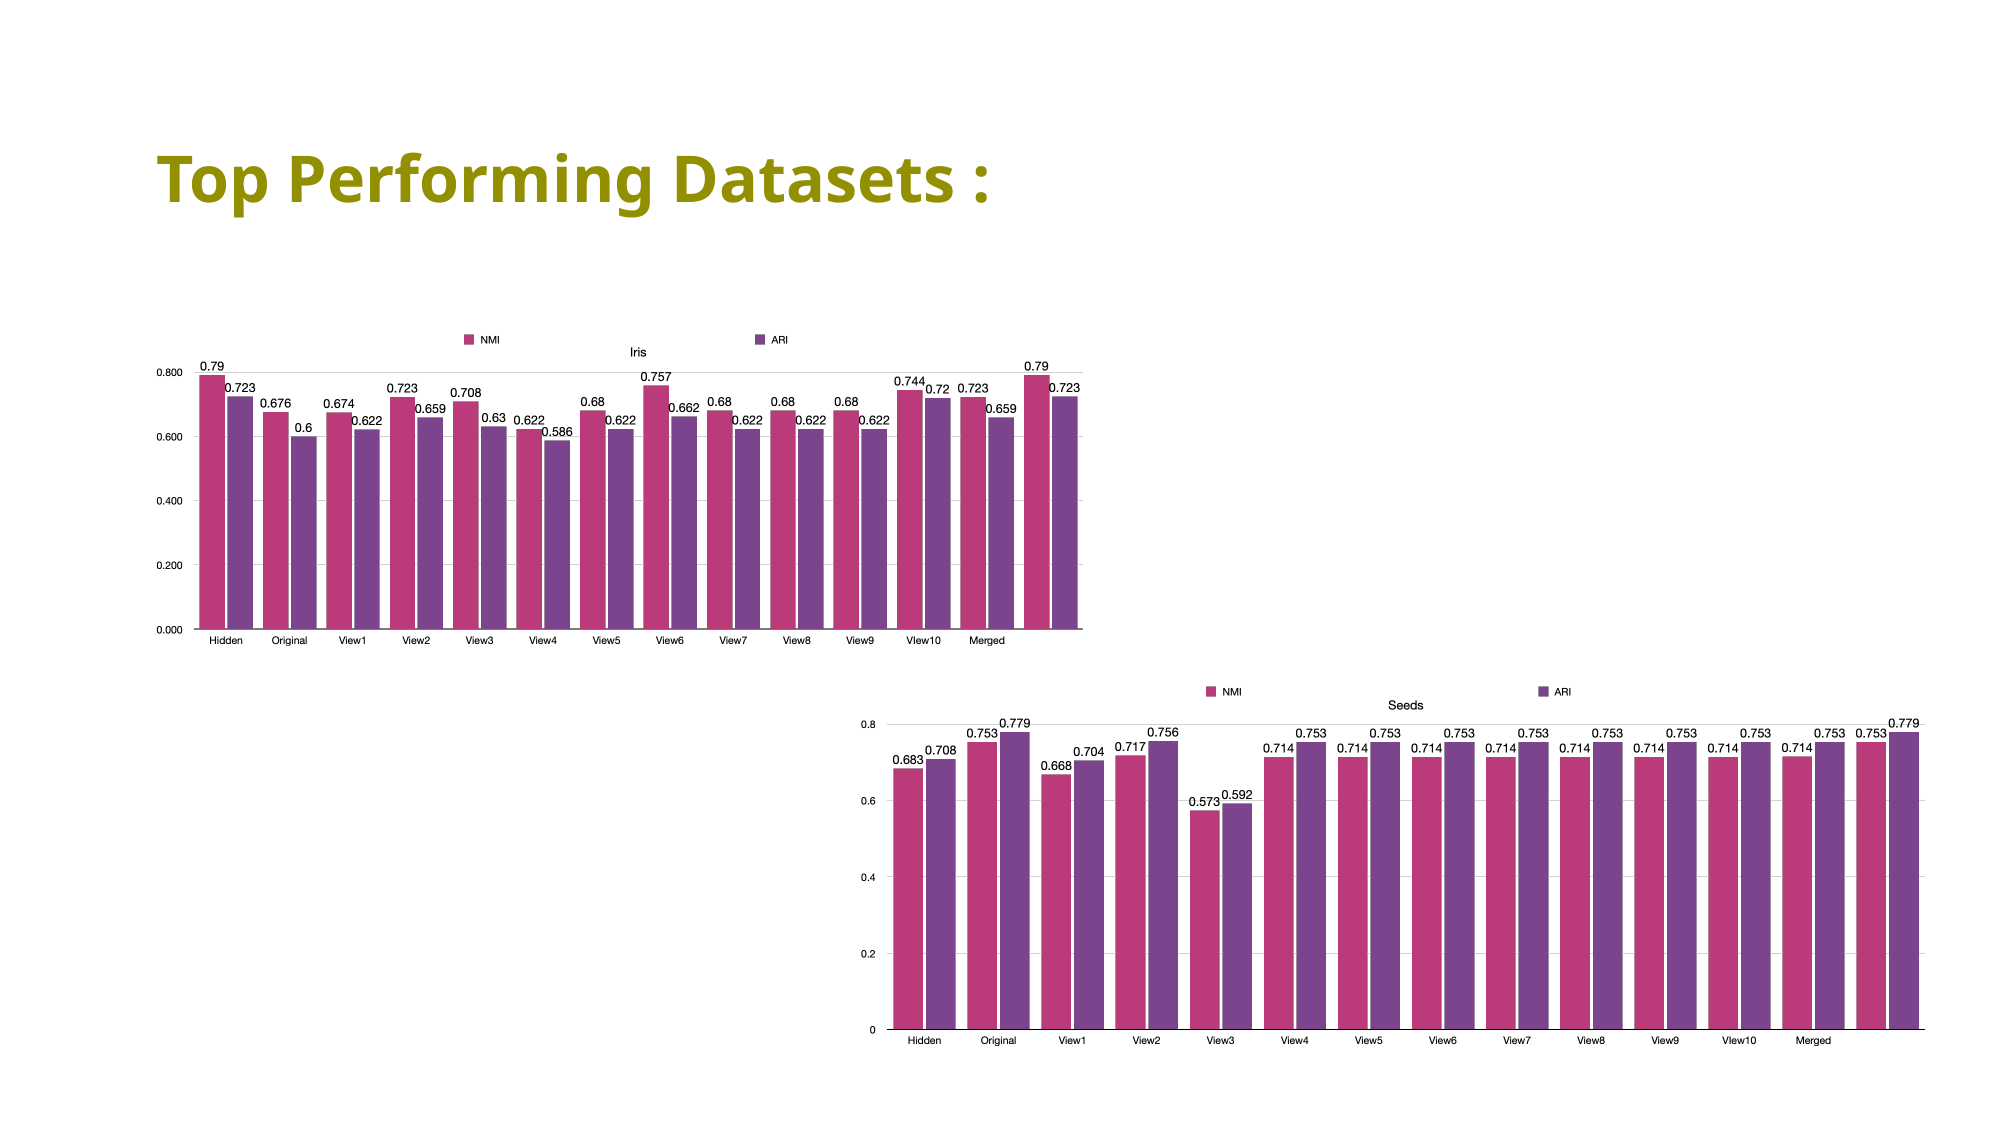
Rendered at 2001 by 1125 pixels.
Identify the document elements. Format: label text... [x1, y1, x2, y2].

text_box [860, 685, 1925, 1046]
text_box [156, 332, 1083, 646]
text_box Top Performing Datasets : [152, 134, 996, 220]
